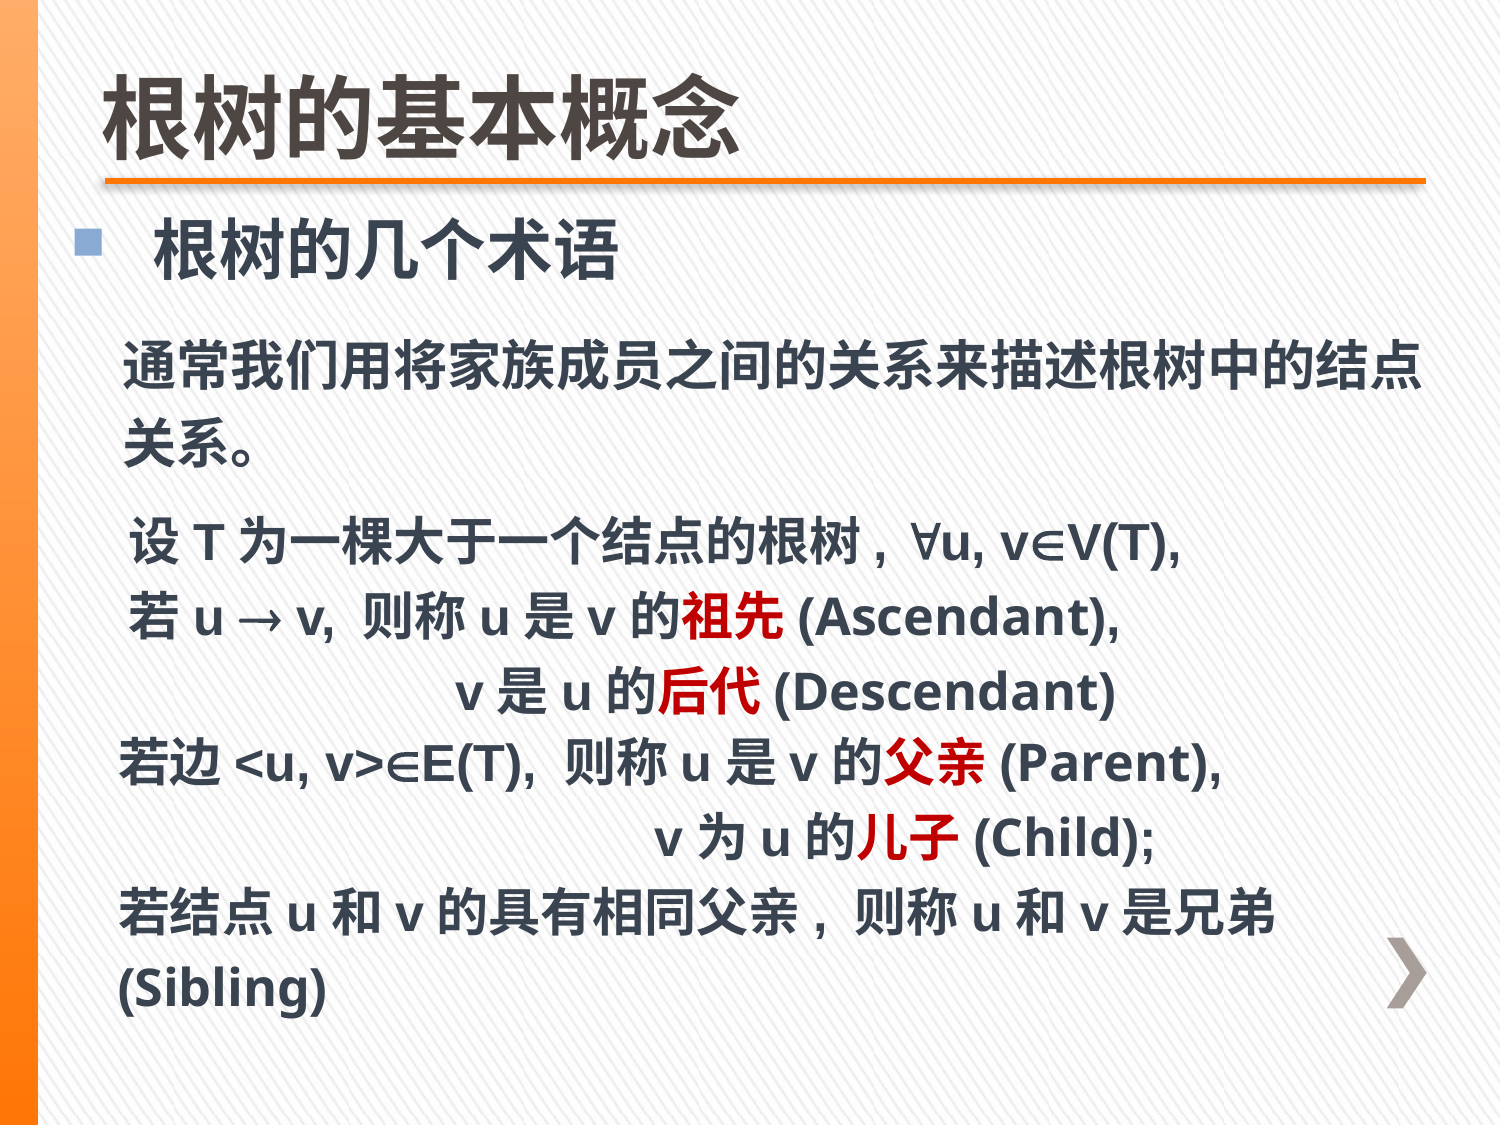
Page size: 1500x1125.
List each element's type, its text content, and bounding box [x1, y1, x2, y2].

text_box 根树的几个术语 [55, 200, 1086, 296]
text_box 通常我们用将家族成员之间的关系来描述根树中的结点关系。 [122, 318, 1462, 475]
text_box 若边<u, v>E(T), 则称u是v的父亲(Parent), v为u的儿子(Child); 若结点u和v的具有相同父亲, 则称u和v是兄弟(Sibling) [85, 717, 1426, 1018]
text_box [0, 281, 37, 285]
text_box 根树的基本概念 [85, 60, 1436, 171]
text_box 设T为一棵大于一个结点的根树, u, vV(T), 若u  v, 则称u是v的祖先(Ascendant), v是u的后代(Descendant) [92, 496, 1433, 722]
